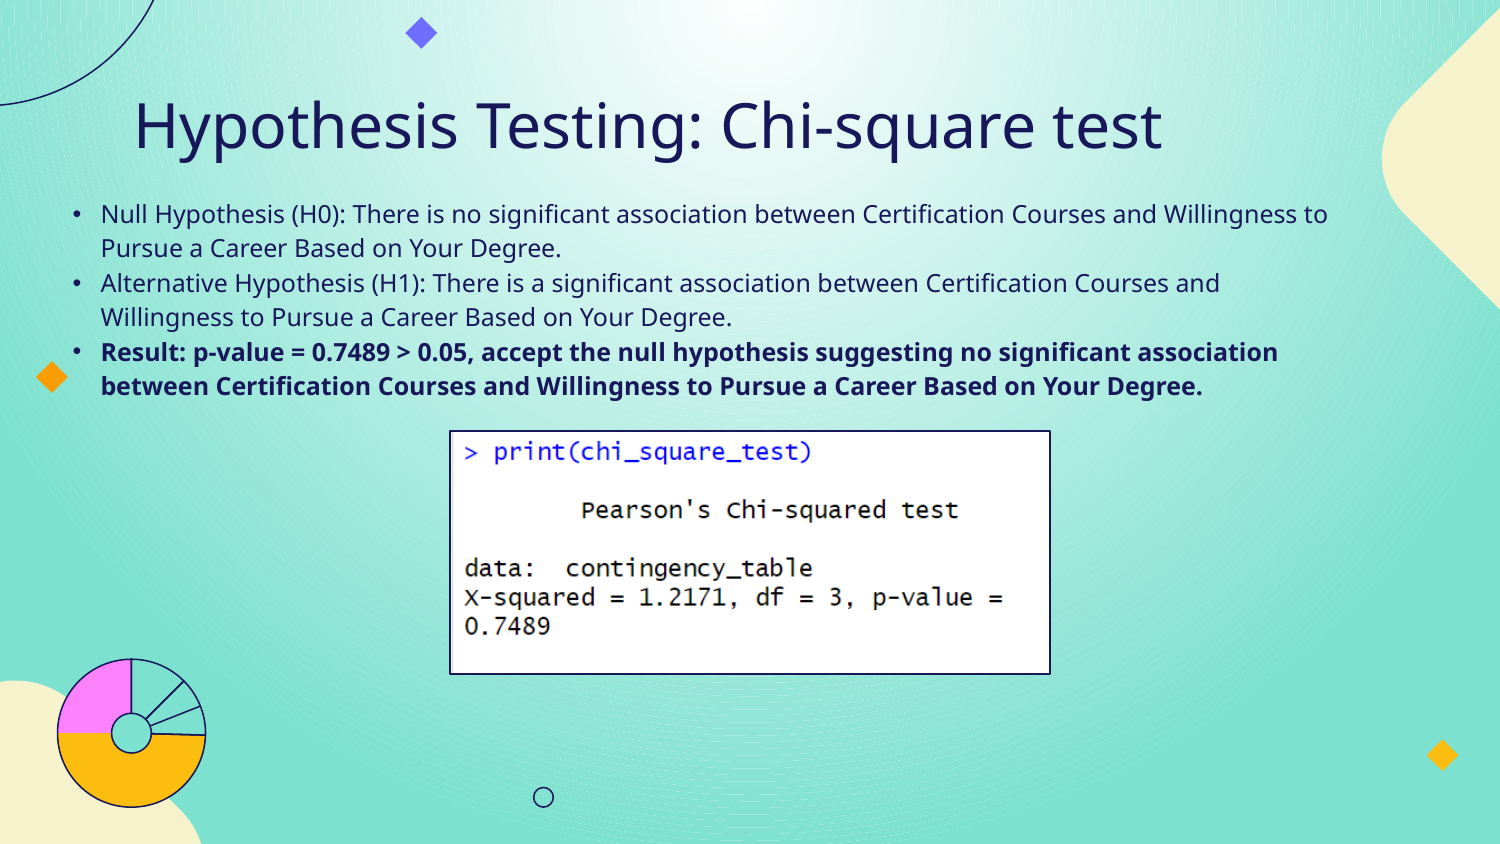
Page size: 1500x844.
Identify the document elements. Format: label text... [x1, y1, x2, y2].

title Hypothesis Testing: Chi-square test [118, 70, 1382, 165]
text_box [57, 658, 206, 808]
picture [450, 431, 1050, 674]
subtitle Null Hypothesis (H0): There is no significant association between Certification Courses and Willingness to Pursue a Career Based on Your Degree. Alternative Hypothesis (H1): There is a significant association between Certification Courses and Willingness to Pursue a Career Based on Your Degree. Result: p-value = 0.7489 > 0.05, accept the null hypothesis suggesting no significant association between Certification Courses and Willingness to Pursue a Career Based on Your Degree. [57, 179, 1369, 472]
